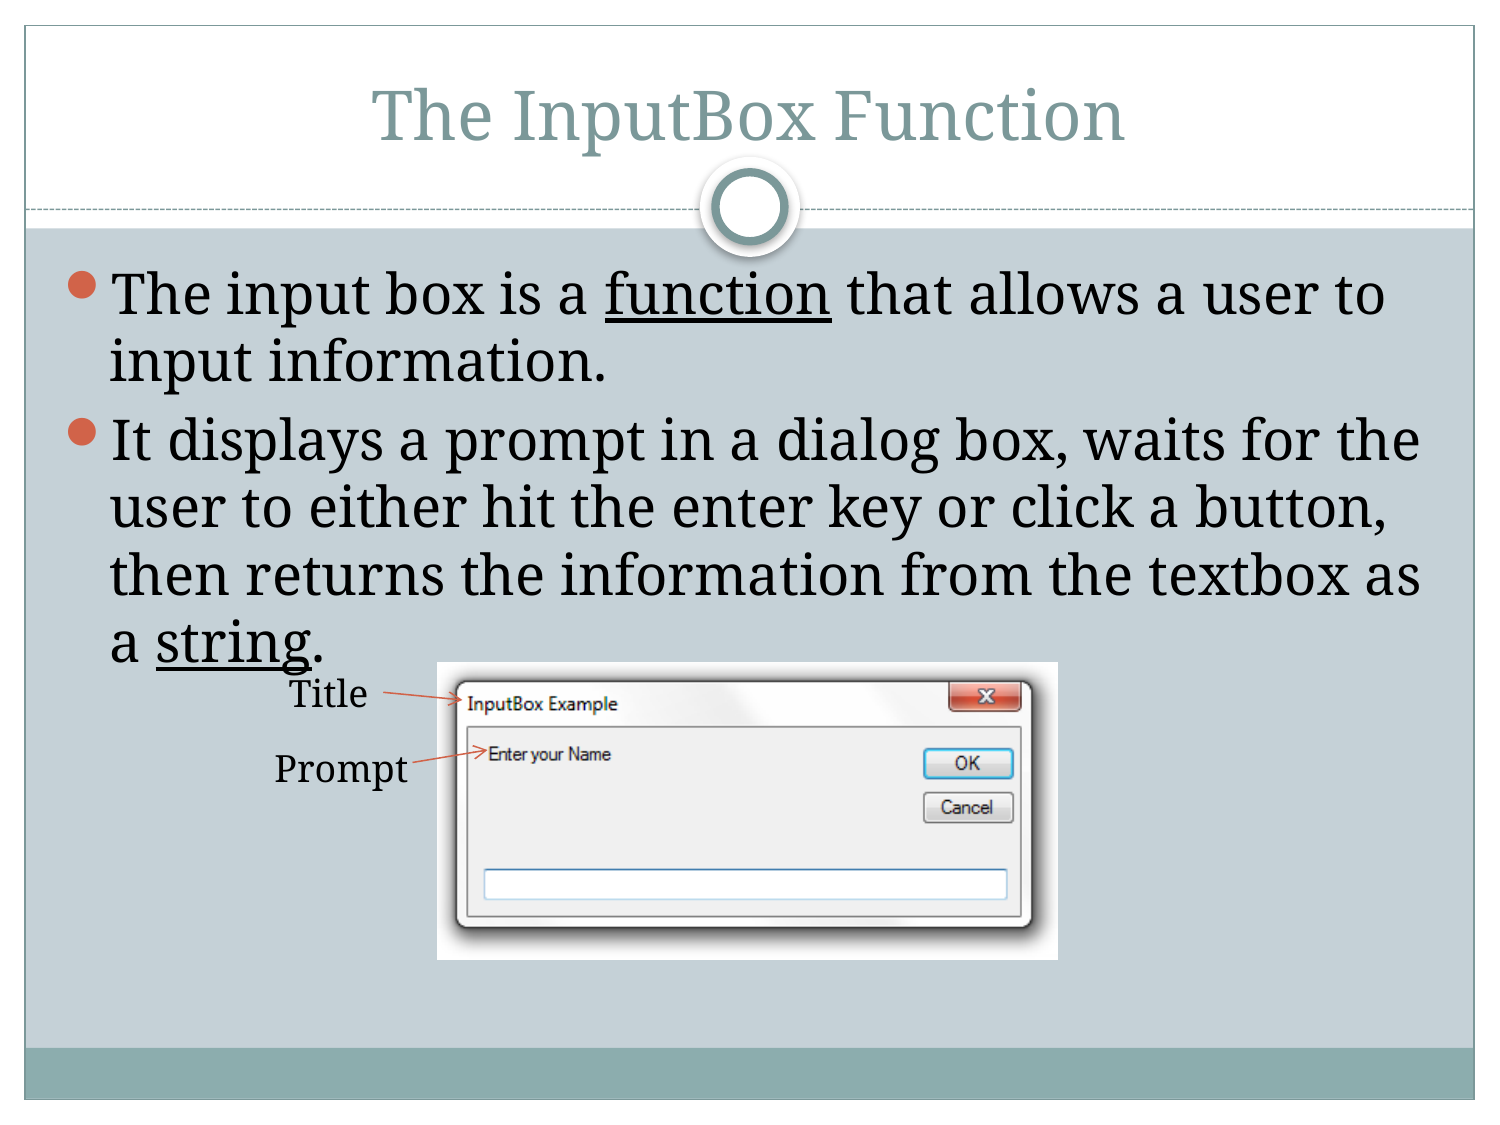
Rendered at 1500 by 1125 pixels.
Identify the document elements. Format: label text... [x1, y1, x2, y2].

text_box Title [273, 662, 384, 723]
text_box Prompt [259, 737, 424, 798]
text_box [381, 692, 463, 701]
picture [437, 662, 1058, 960]
title The InputBox Function [49, 37, 1450, 162]
list The input box is a function that allows a user to input information. It displays a prompt in a dialog box, waits for the user to either hit the enter key or click a button, then returns the information from the textbox as a string. [49, 250, 1445, 1001]
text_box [412, 749, 488, 763]
